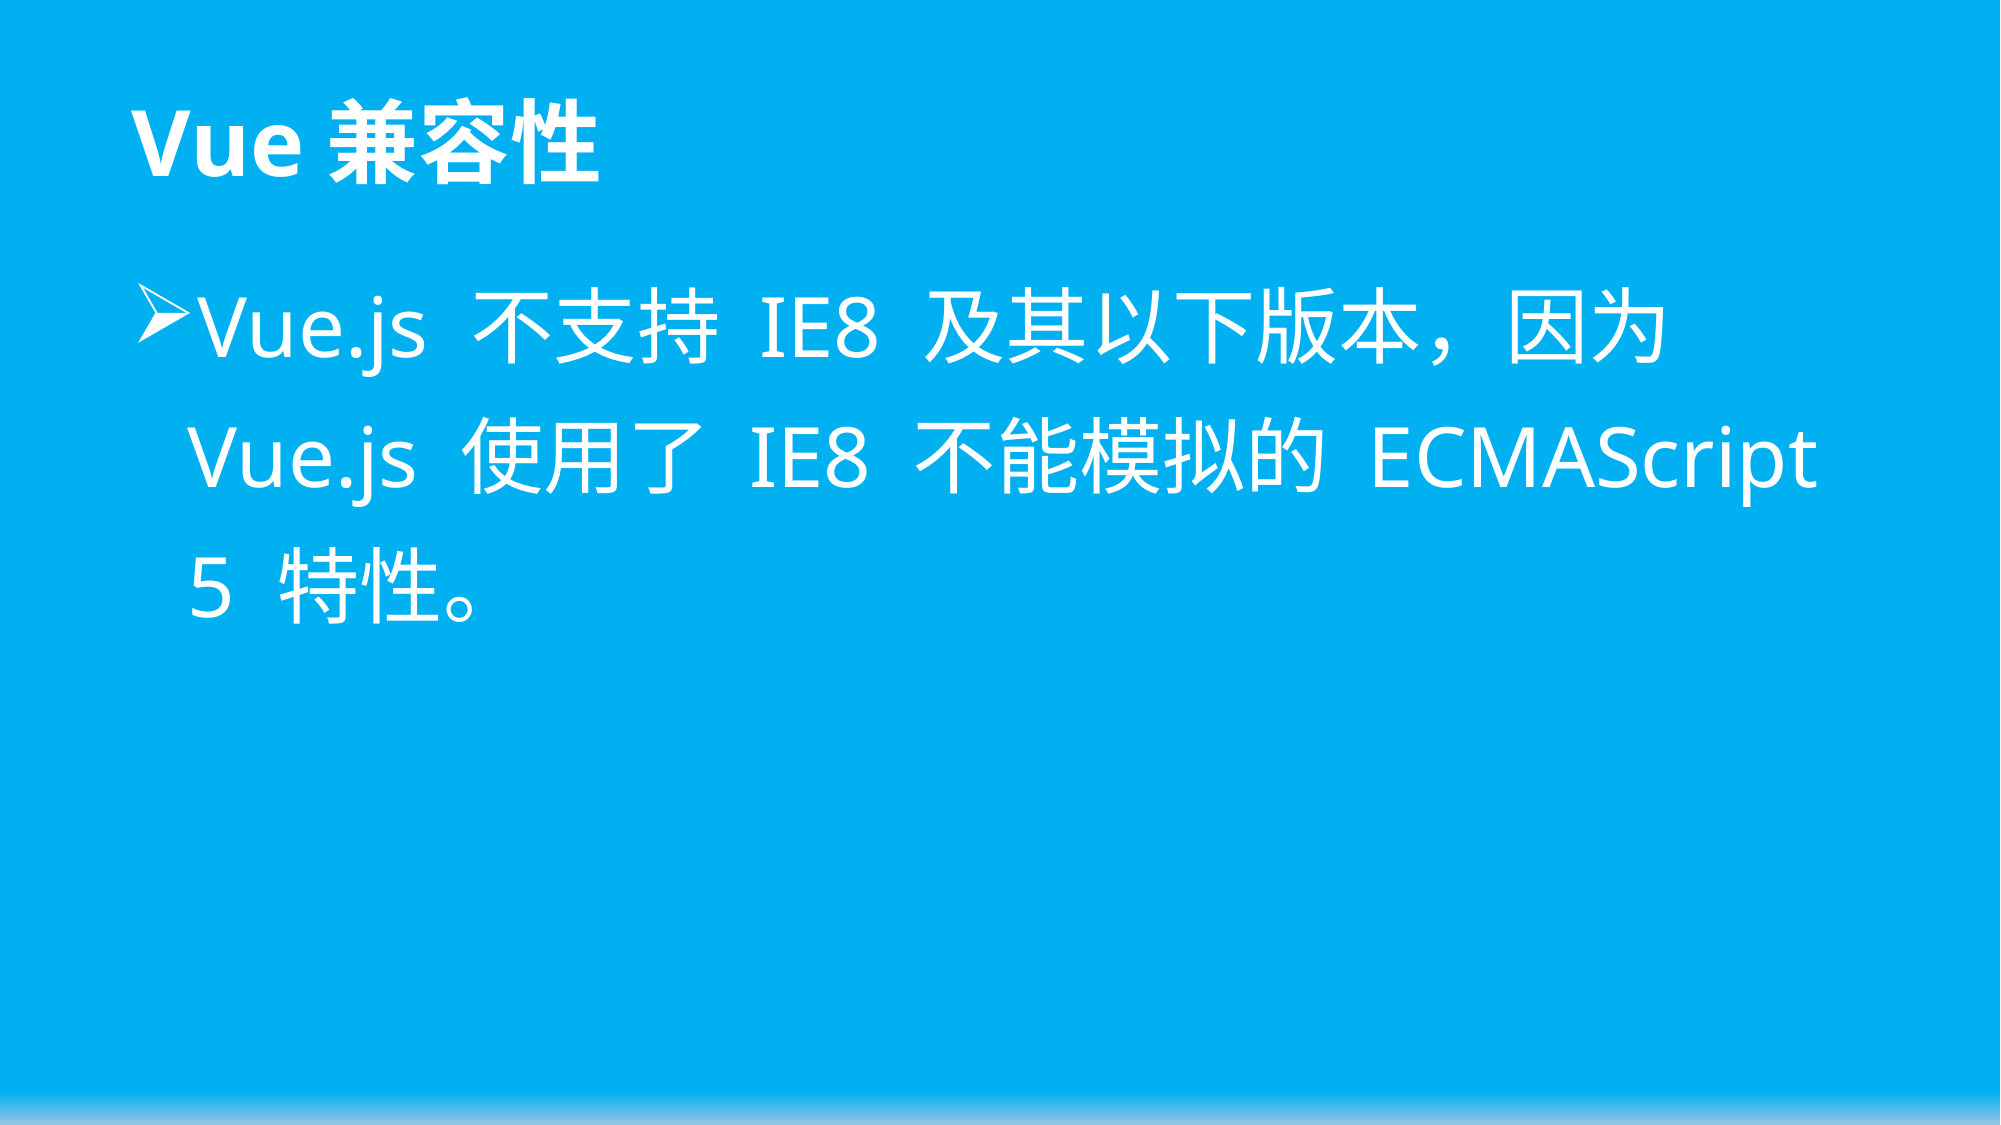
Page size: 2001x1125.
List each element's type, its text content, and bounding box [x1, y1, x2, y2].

subtitle Vue.js 不支持 IE8 及其以下版本，因为 Vue.js 使用了 IE8 不能模拟的 ECMAScript 5 特性。 [116, 236, 1892, 1065]
title Vue兼容性 [116, 67, 1892, 205]
